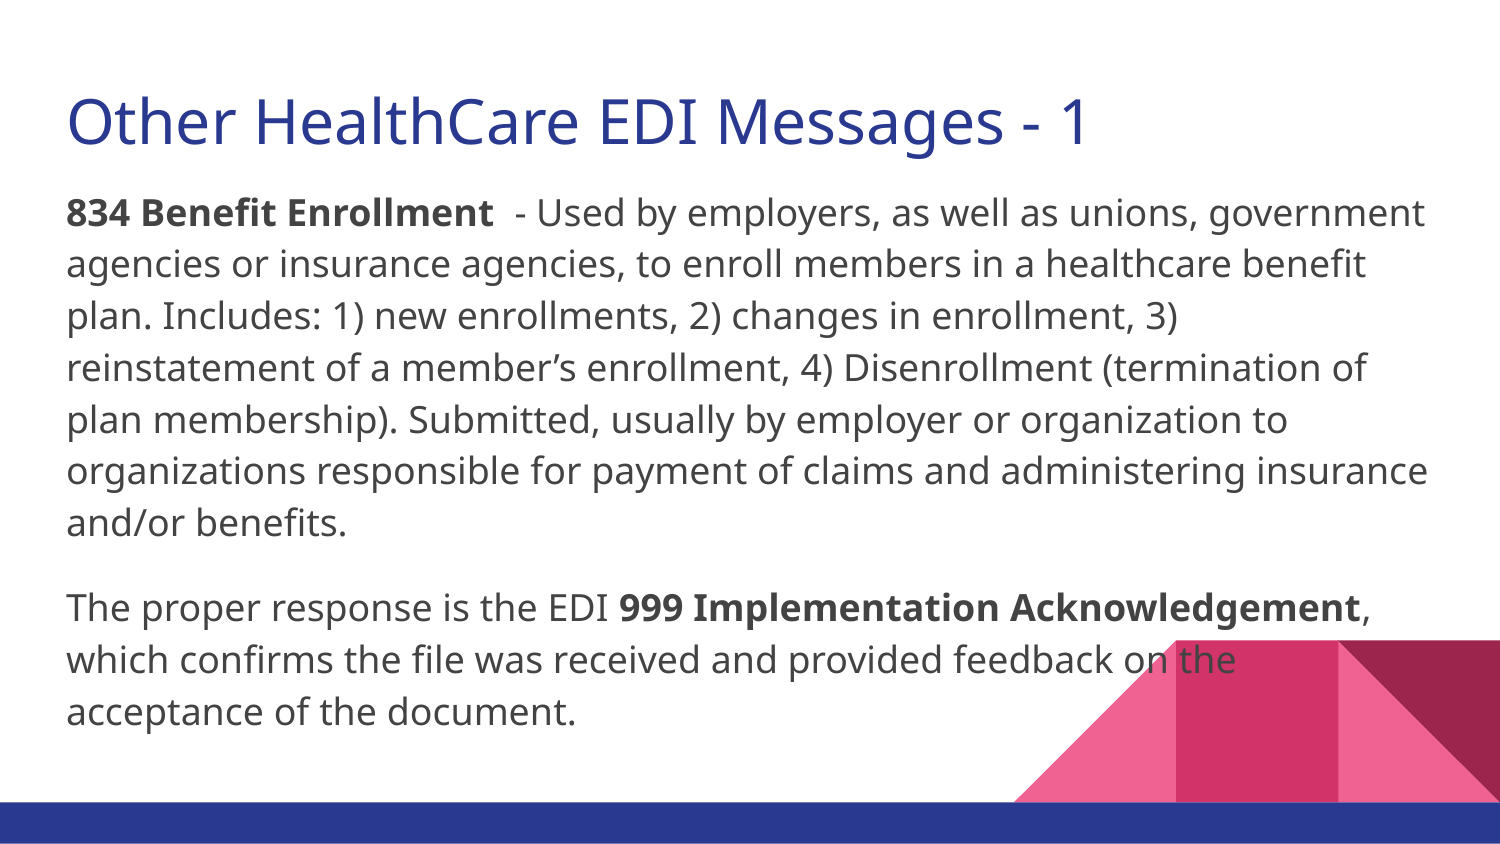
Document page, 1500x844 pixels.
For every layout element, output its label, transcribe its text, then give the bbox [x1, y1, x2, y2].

list 834 Benefit Enrollment - Used by employers, as well as unions, government agencies or insurance agencies, to enroll members in a healthcare benefit plan. Includes: 1) new enrollments, 2) changes in enrollment, 3) reinstatement of a member’s enrollment, 4) Disenrollment (termination of plan membership). Submitted, usually by employer or organization to organizations responsible for payment of claims and administering insurance and/or benefits. The proper response is the EDI 999 Implementation Acknowledgement, which confirms the file was received and provided feedback on the acceptance of the document. [51, 166, 1449, 788]
title Other HealthCare EDI Messages - 1 [51, 67, 1449, 166]
